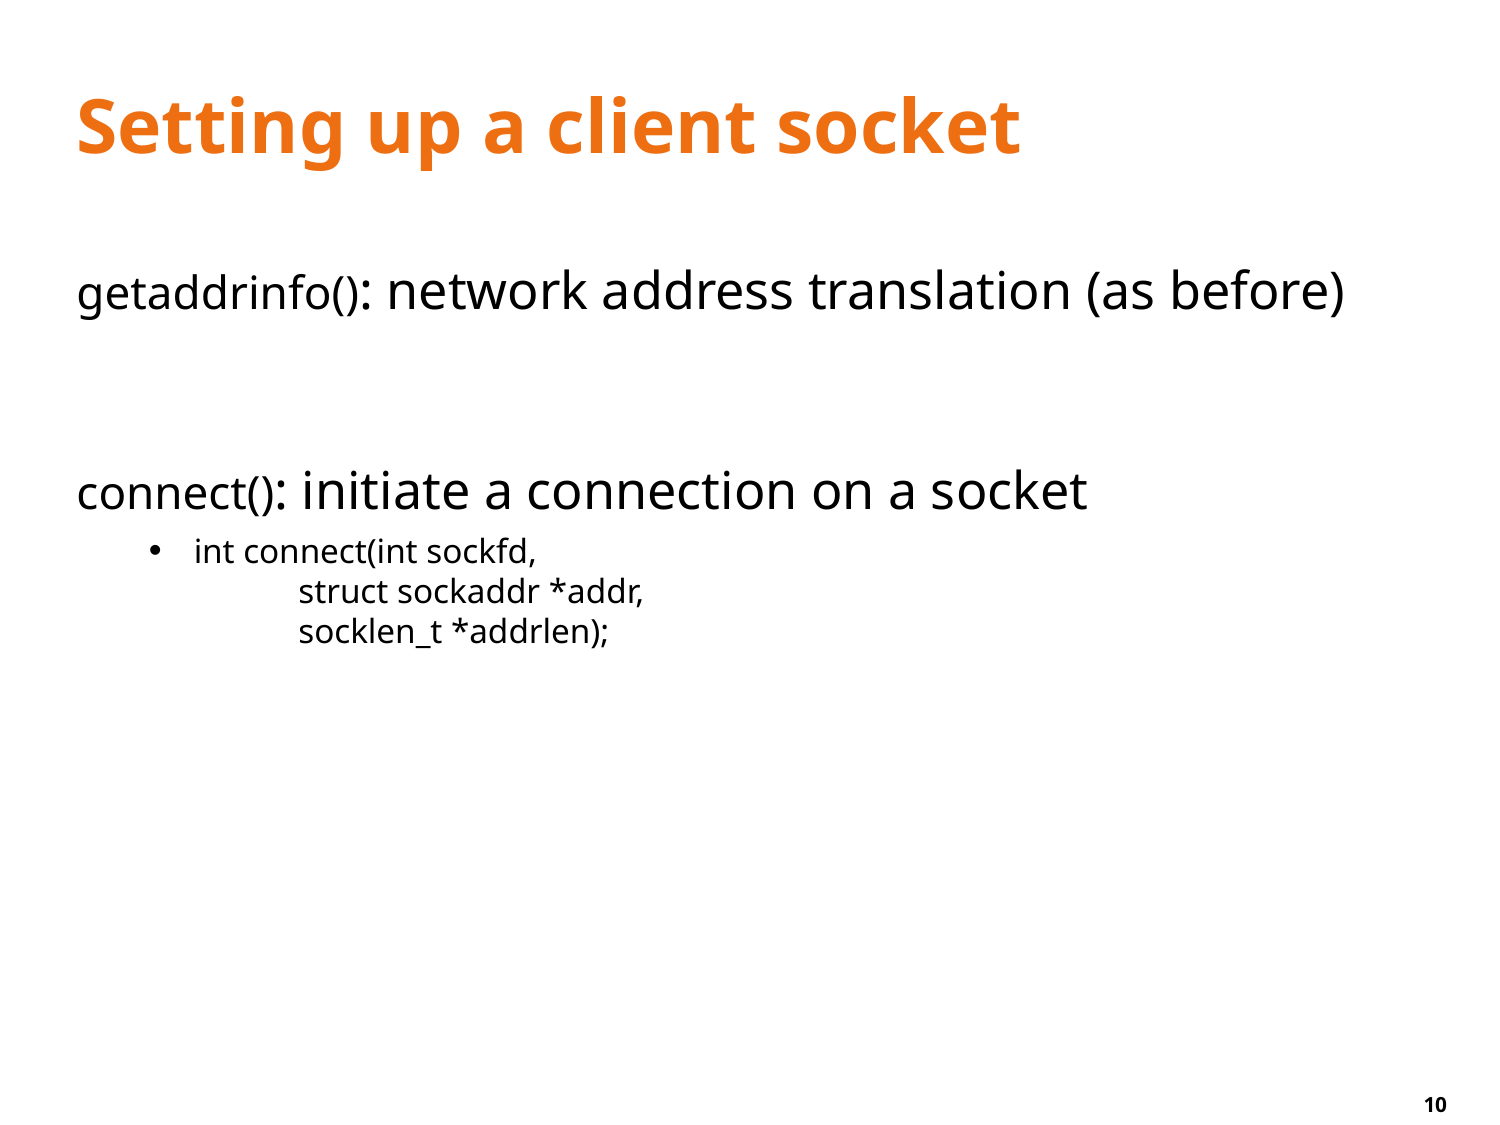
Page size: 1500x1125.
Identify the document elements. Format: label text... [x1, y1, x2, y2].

list getaddrinfo(): network address translation (as before) connect(): initiate a connection on a socket int connect(int sockfd, struct sockaddr *addr, socklen_t *addrlen); [61, 249, 1438, 1063]
title Setting up a client socket [61, 60, 1438, 187]
